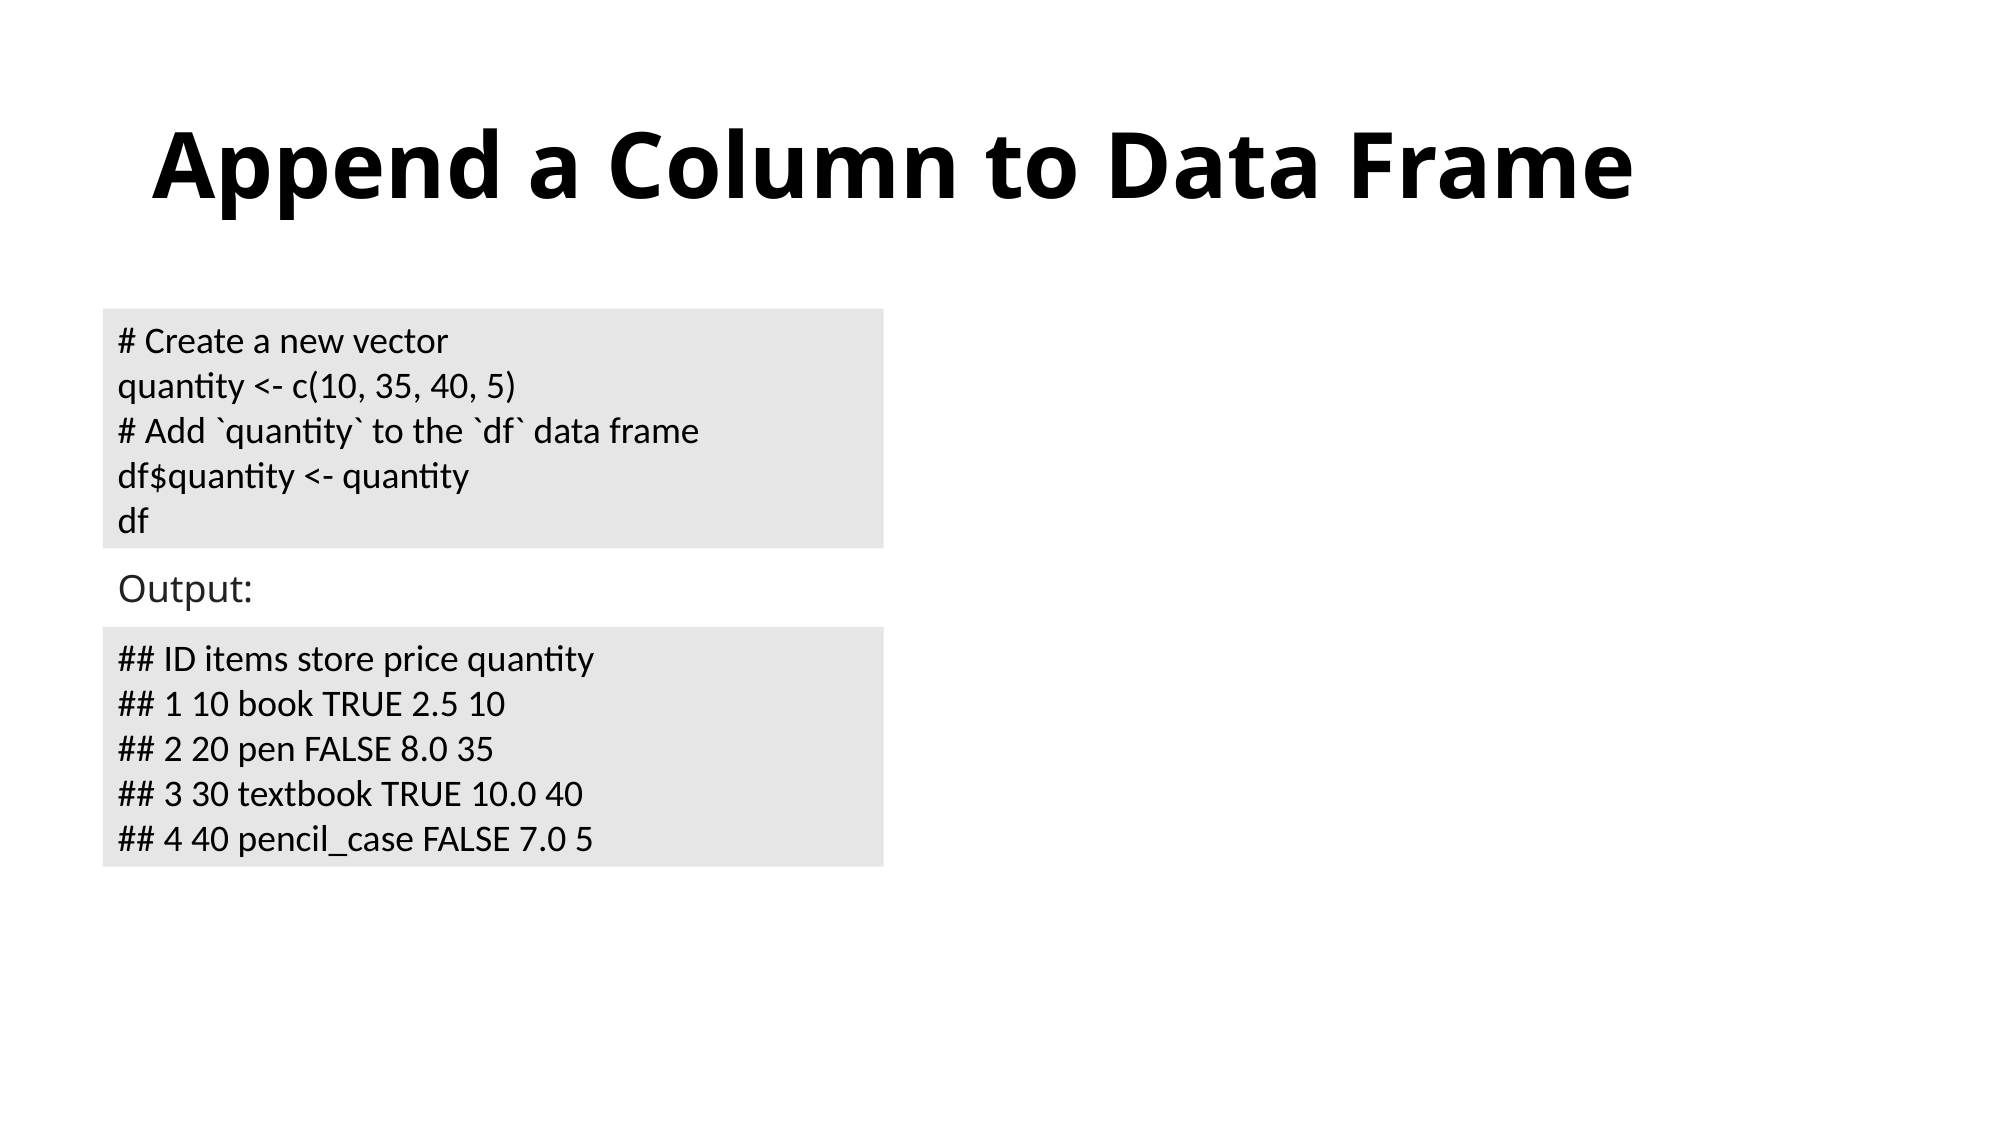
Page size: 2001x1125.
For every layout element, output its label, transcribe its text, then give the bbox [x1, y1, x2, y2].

text_box # Create a new vector quantity <- c(10, 35, 40, 5) # Add `quantity` to the `df` data frame df$quantity <- quantity df [102, 308, 884, 549]
title Append a Column to Data Frame [137, 59, 1863, 278]
text_box Output: [102, 557, 1104, 618]
text_box ## ID items store price quantity ## 1 10 book TRUE 2.5 10 ## 2 20 pen FALSE 8.0 35 ## 3 30 textbook TRUE 10.0 40 ## 4 40 pencil_case FALSE 7.0 5 [102, 626, 884, 867]
